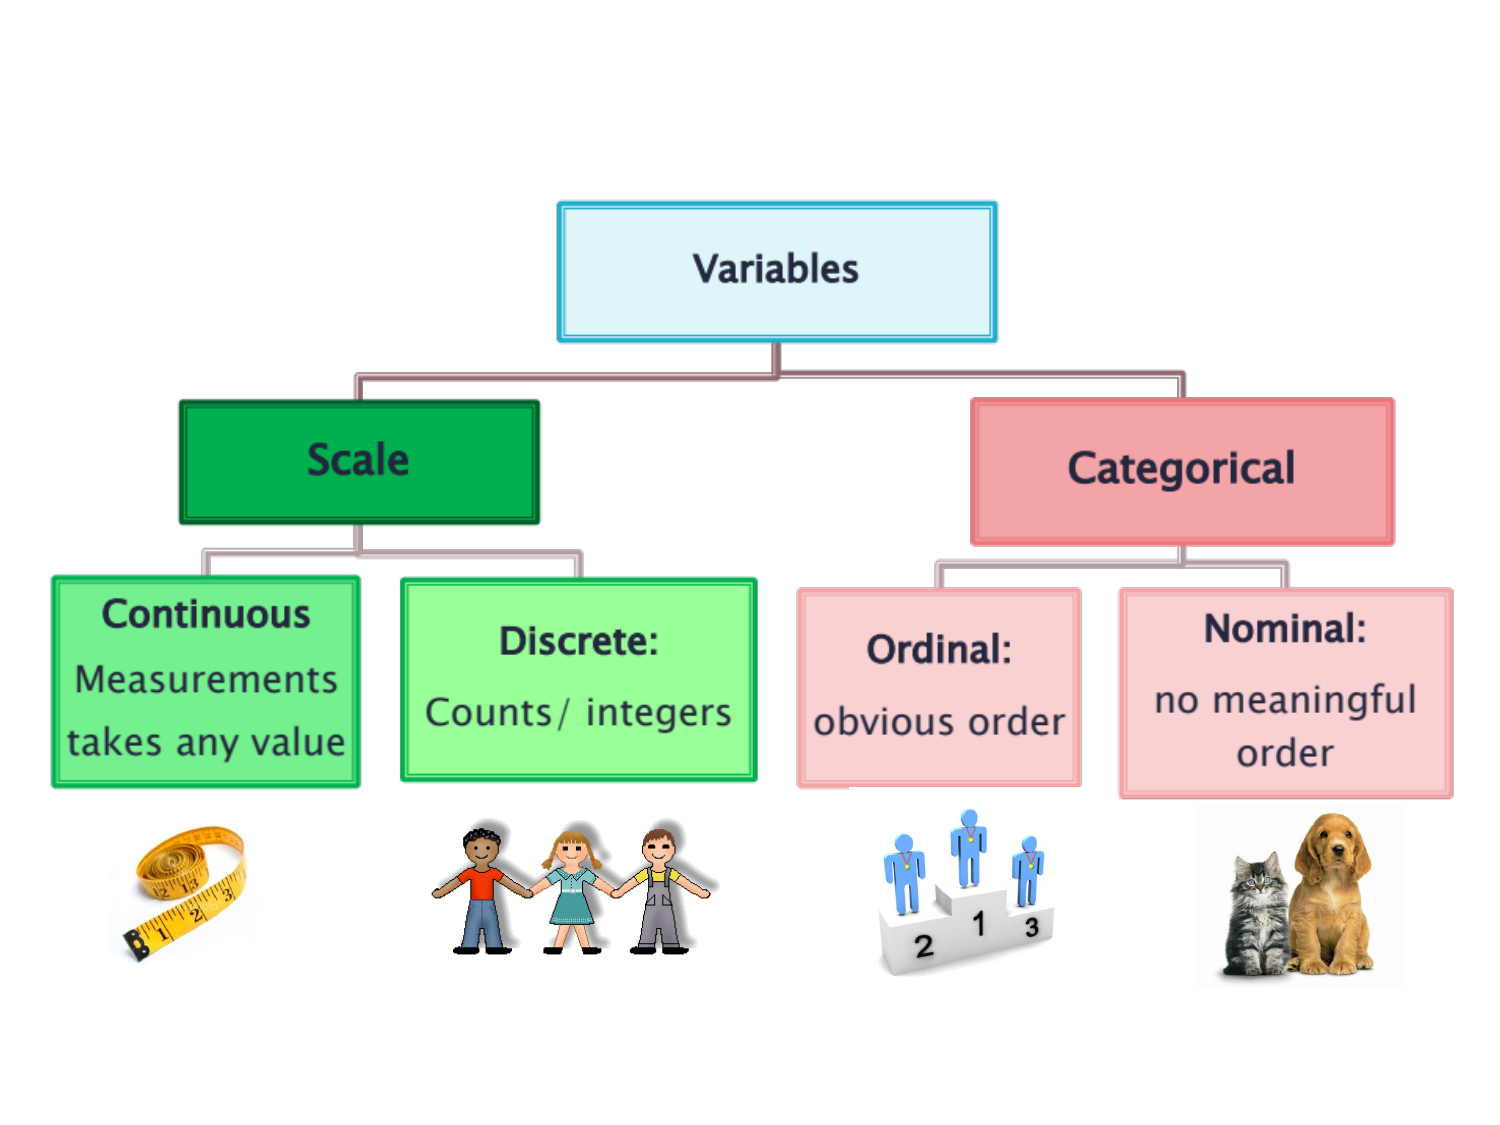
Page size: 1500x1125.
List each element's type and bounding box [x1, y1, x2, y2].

picture [37, 127, 1463, 998]
